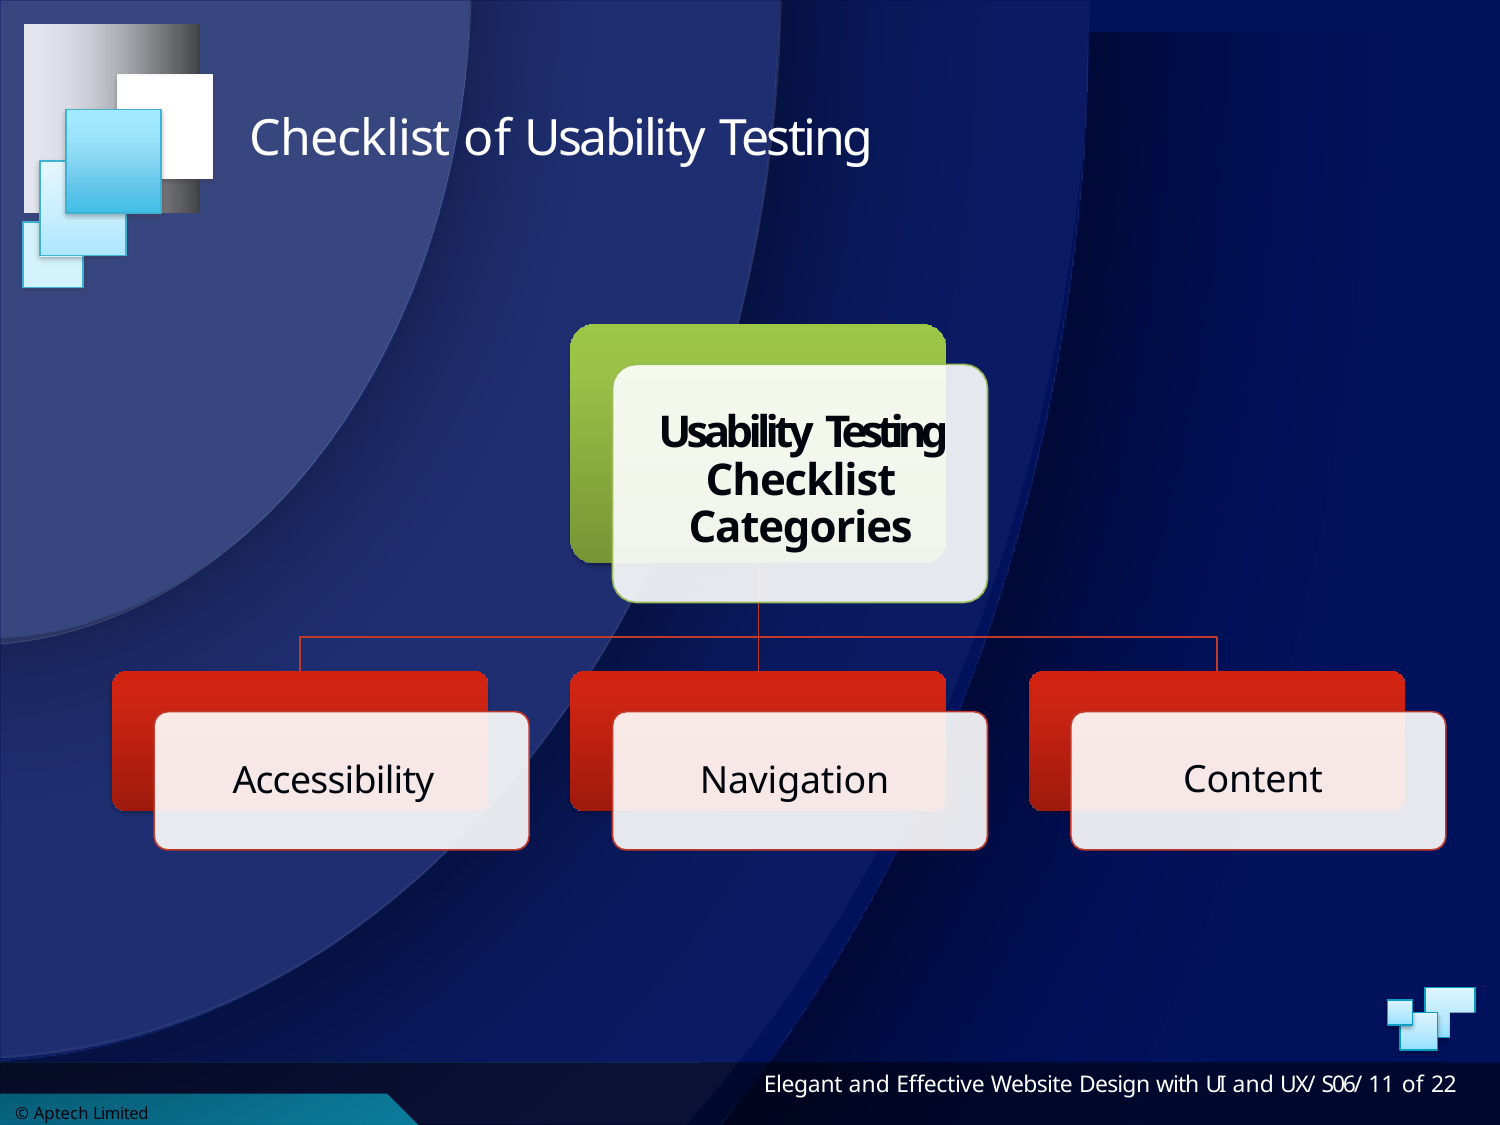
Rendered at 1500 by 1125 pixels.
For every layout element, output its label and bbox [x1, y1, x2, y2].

text_box [298, 321, 1218, 674]
text_box [563, 668, 989, 852]
text_box [105, 668, 531, 852]
text_box [0, 0, 1500, 1125]
text_box [1022, 668, 1447, 852]
